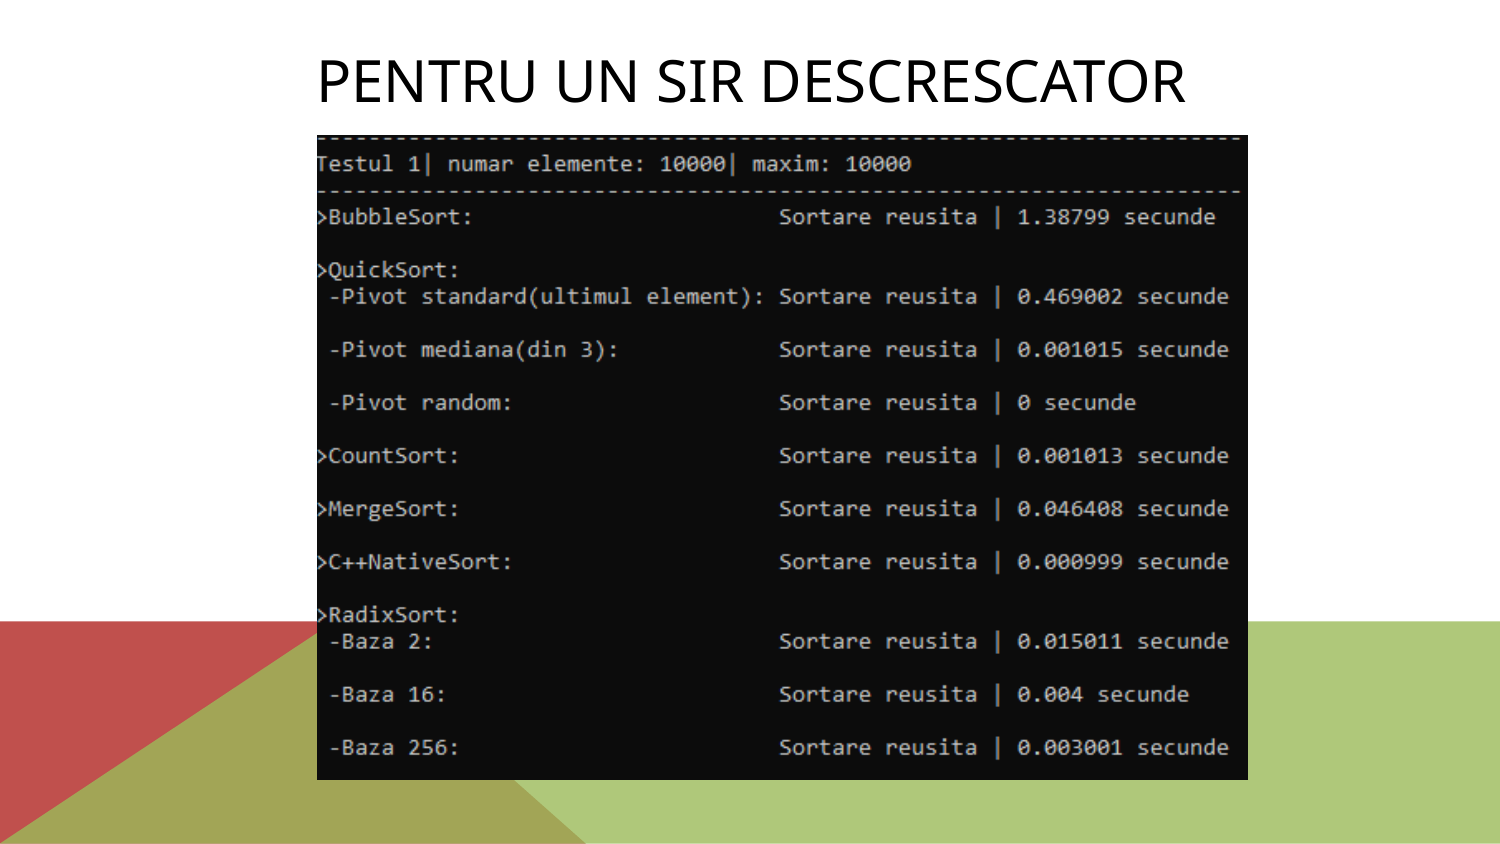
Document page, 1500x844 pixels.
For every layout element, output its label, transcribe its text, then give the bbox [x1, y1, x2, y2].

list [316, 135, 1249, 780]
title Pentru un sir descrescator [135, 45, 1369, 113]
